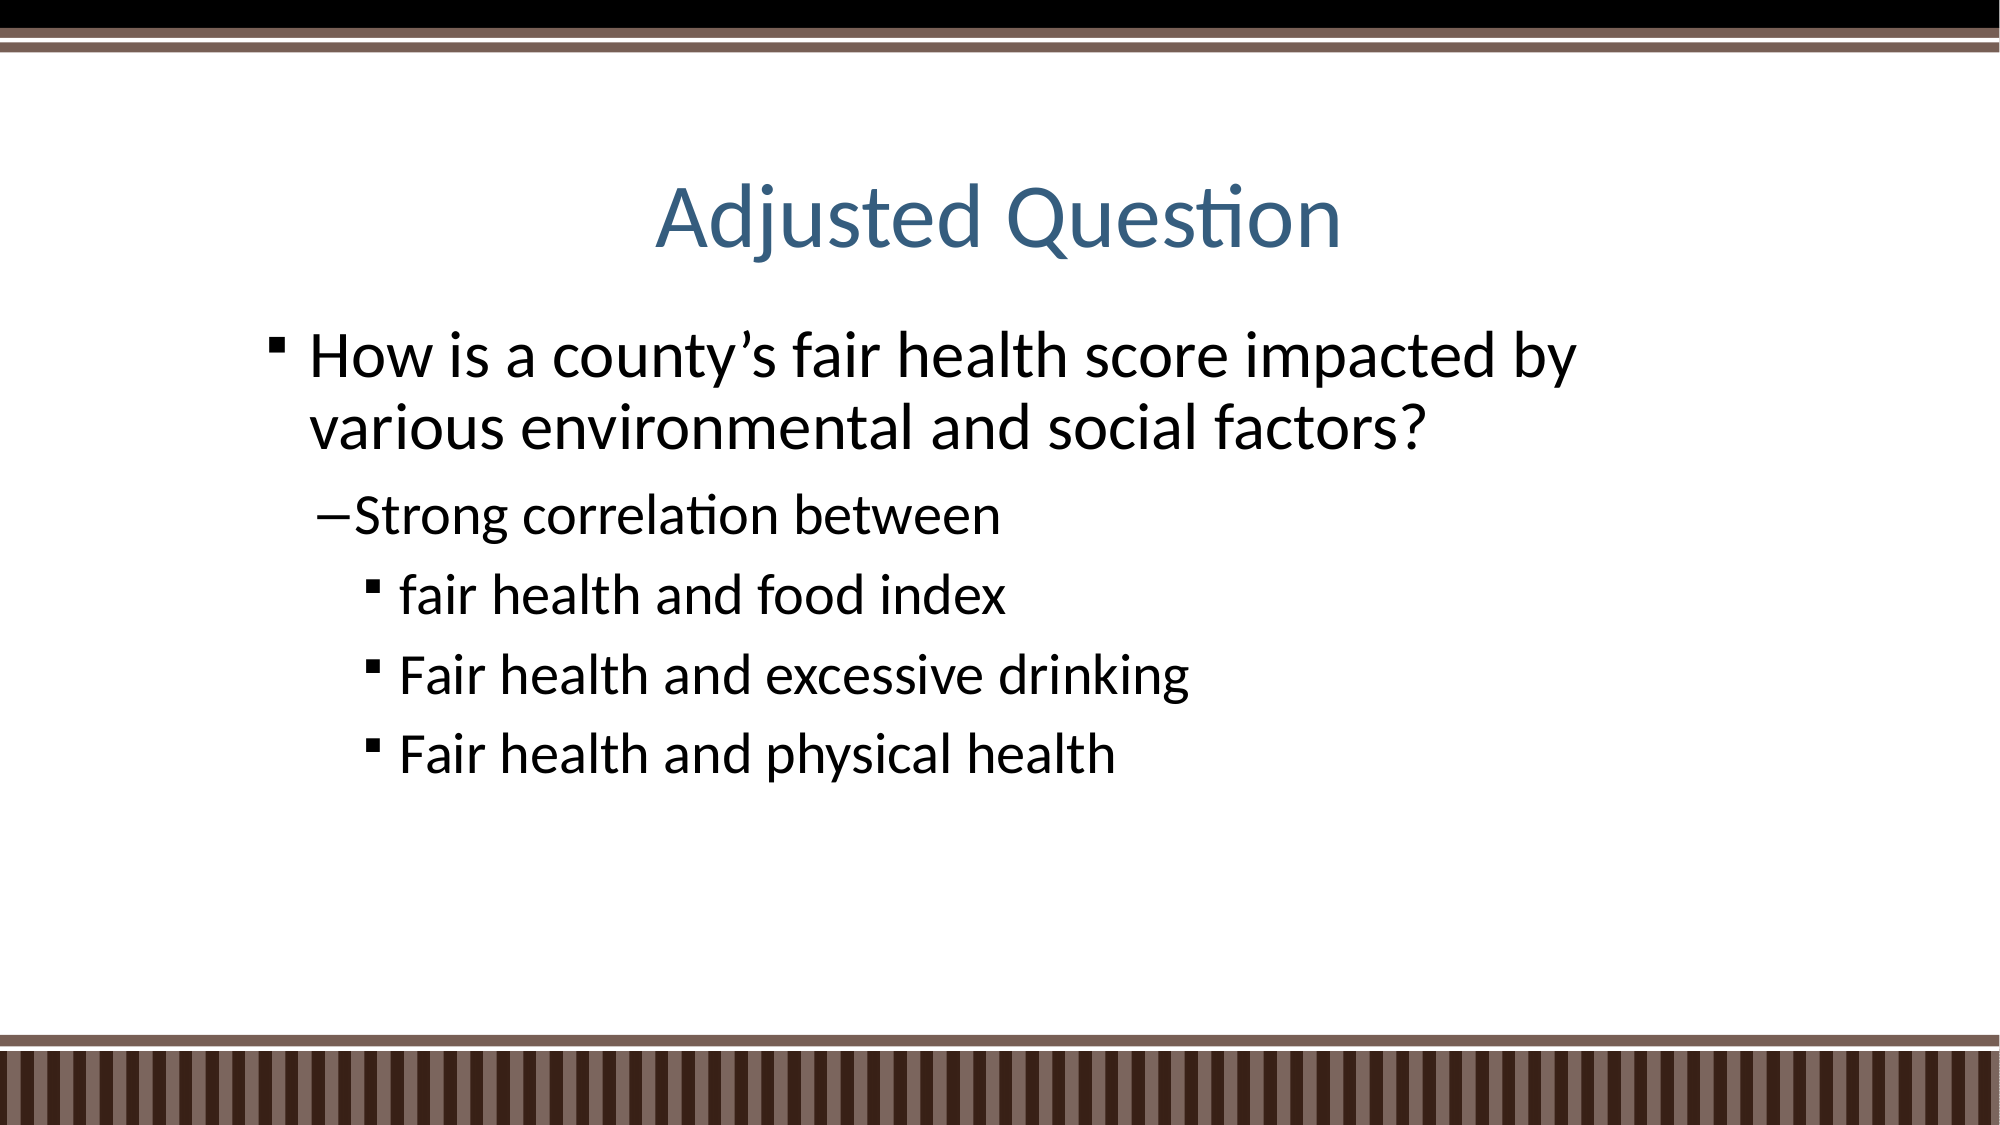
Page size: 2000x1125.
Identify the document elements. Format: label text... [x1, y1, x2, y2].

list How is a county’s fair health score impacted by various environmental and social factors? Strong correlation between fair health and food index Fair health and excessive drinking Fair health and physical health [249, 312, 1750, 920]
title Adjusted Question [249, 99, 1750, 275]
